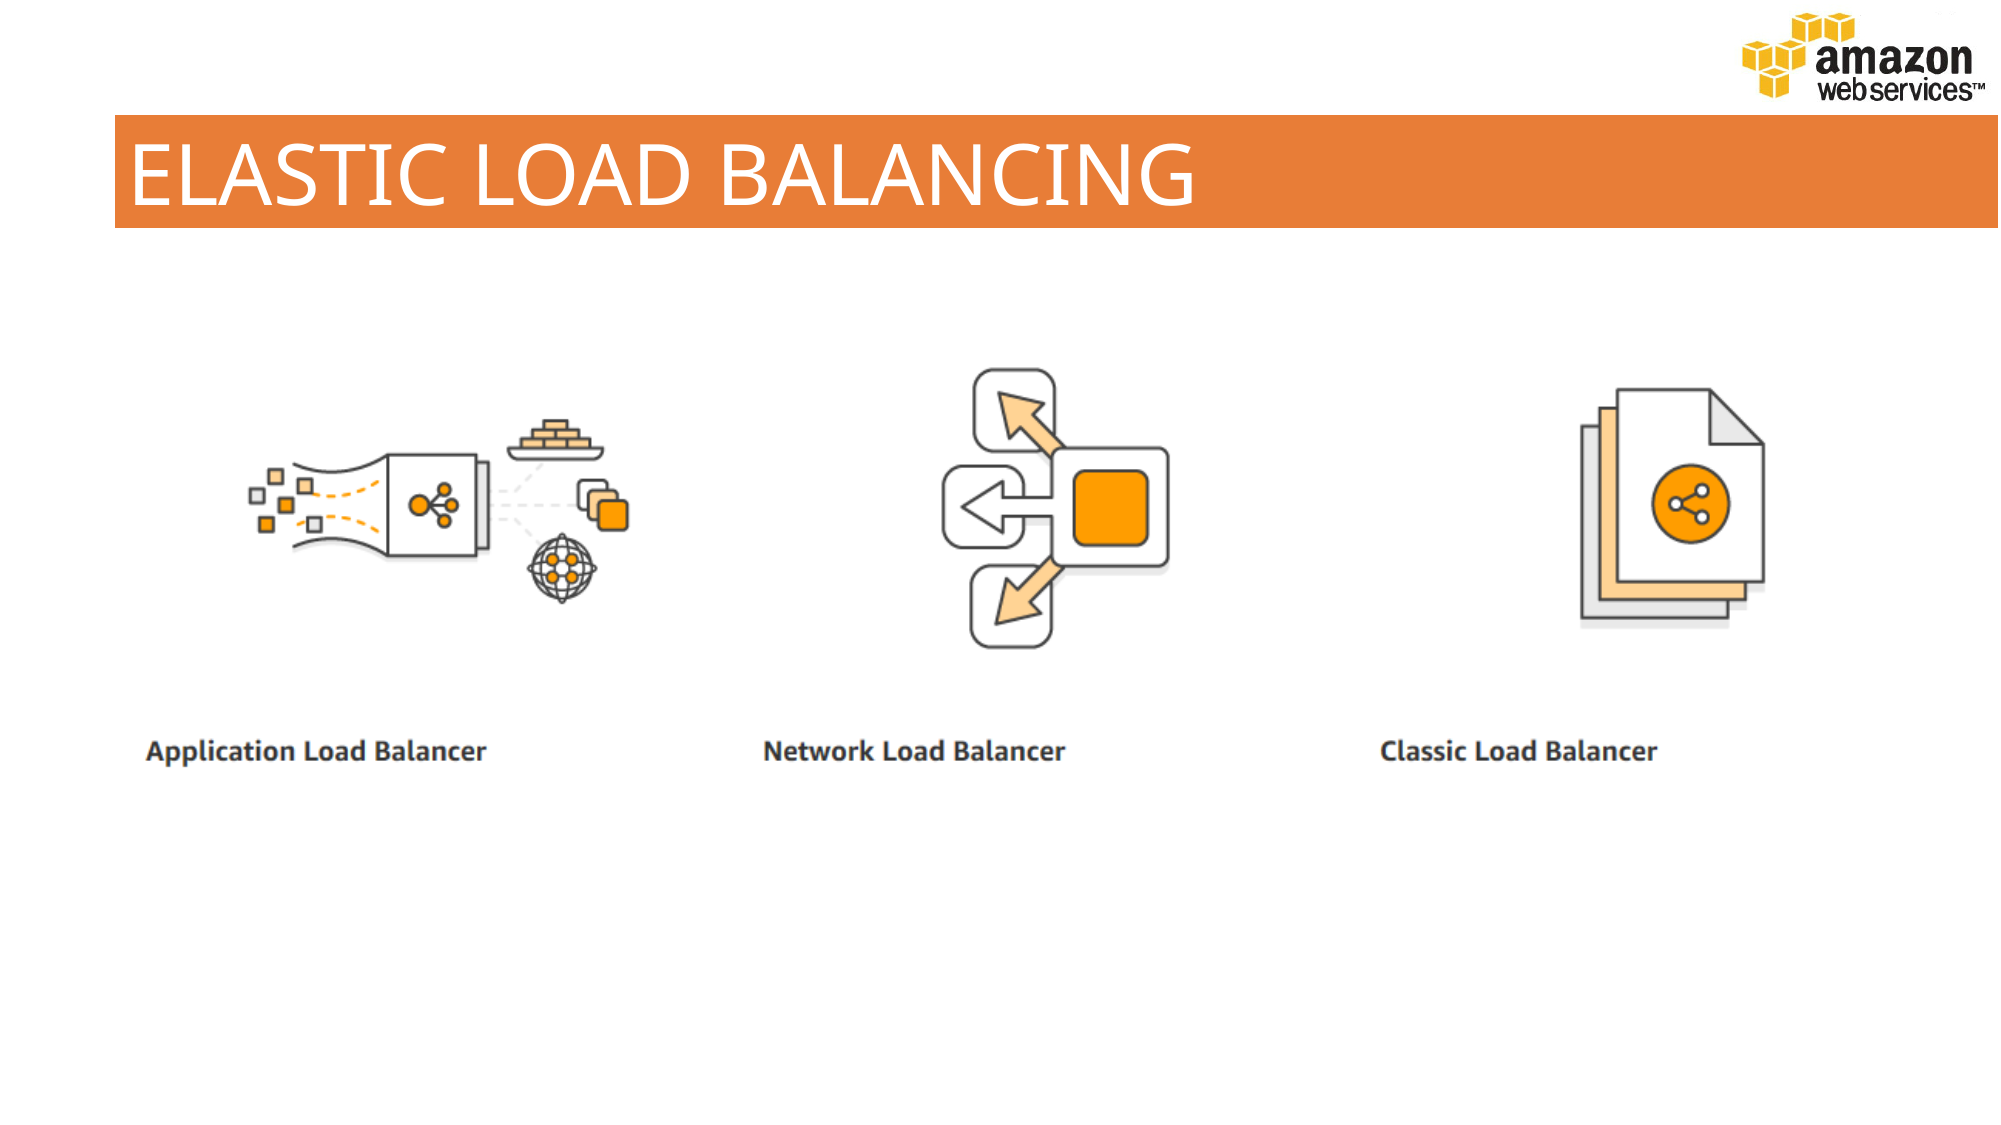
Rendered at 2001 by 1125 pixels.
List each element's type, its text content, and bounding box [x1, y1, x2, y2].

picture [1723, 2, 2000, 113]
picture [111, 338, 1912, 787]
title Elastic Load Balancing [110, 110, 2000, 233]
